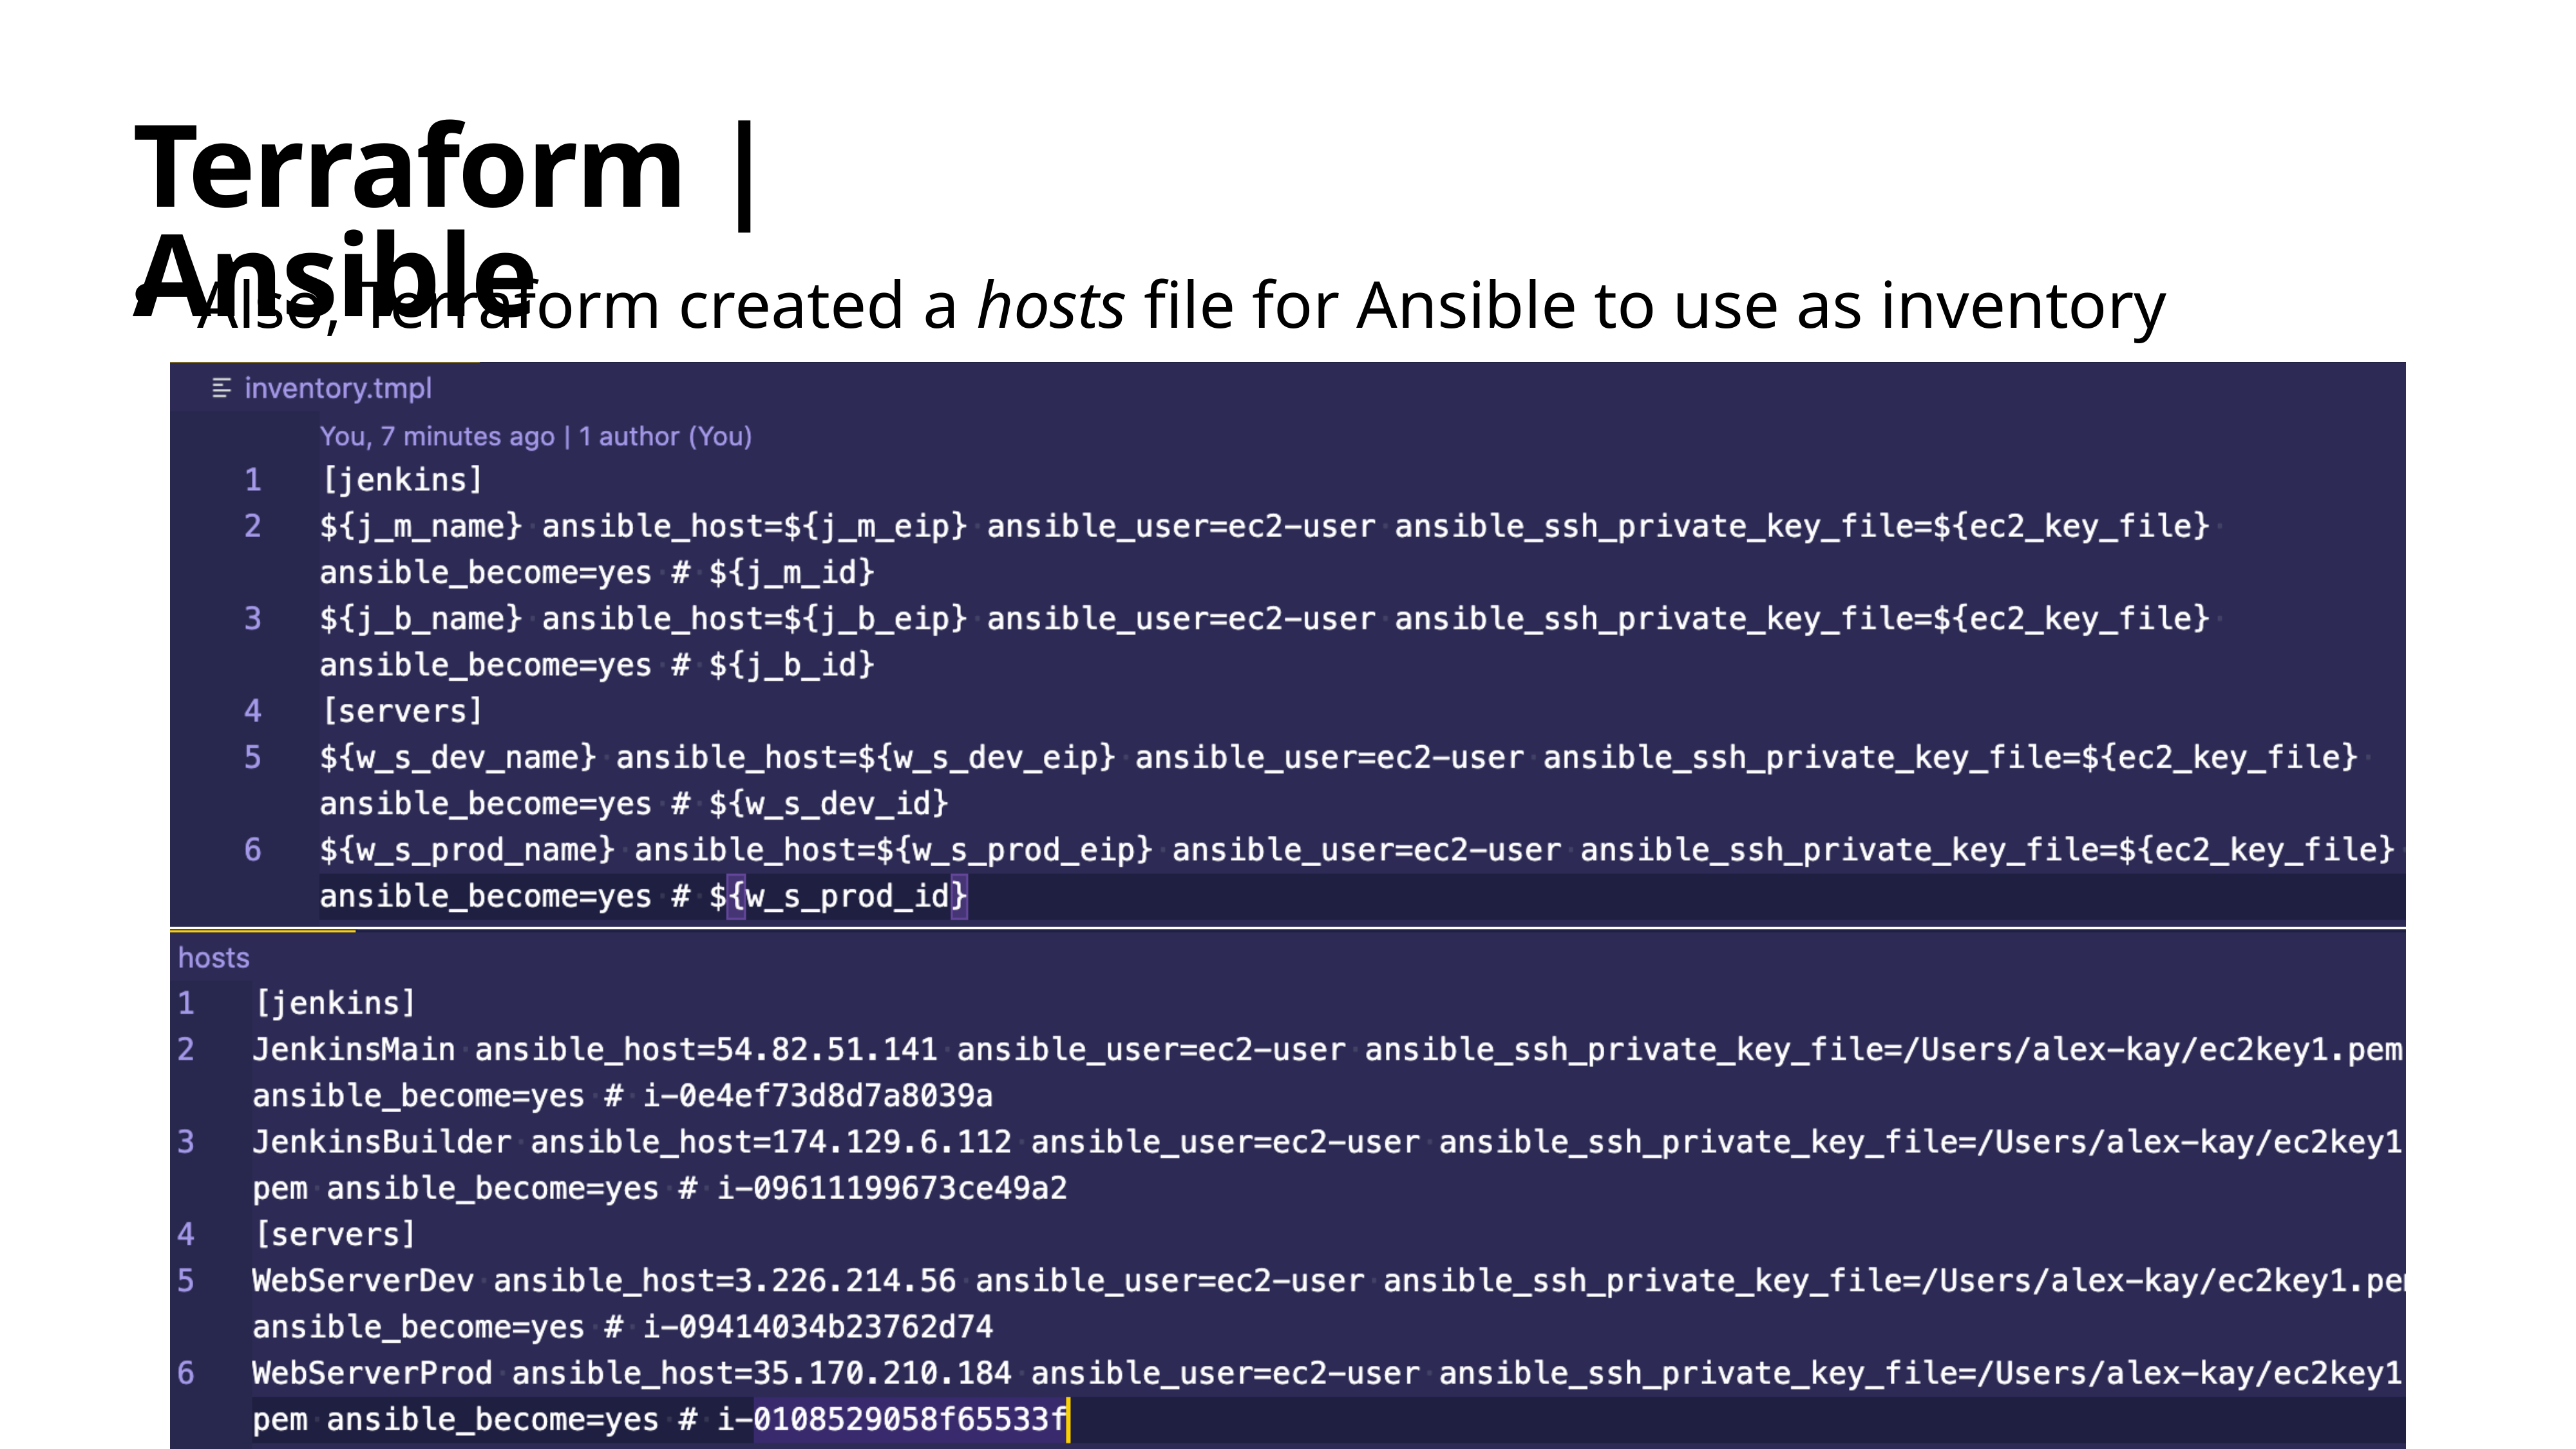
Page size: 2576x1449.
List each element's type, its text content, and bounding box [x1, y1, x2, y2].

title Terraform | Ansible [127, 113, 1161, 266]
picture [170, 362, 2406, 927]
picture [170, 929, 2406, 1449]
list Also, Terraform created a hosts file for Ansible to use as inventory [127, 267, 2434, 474]
